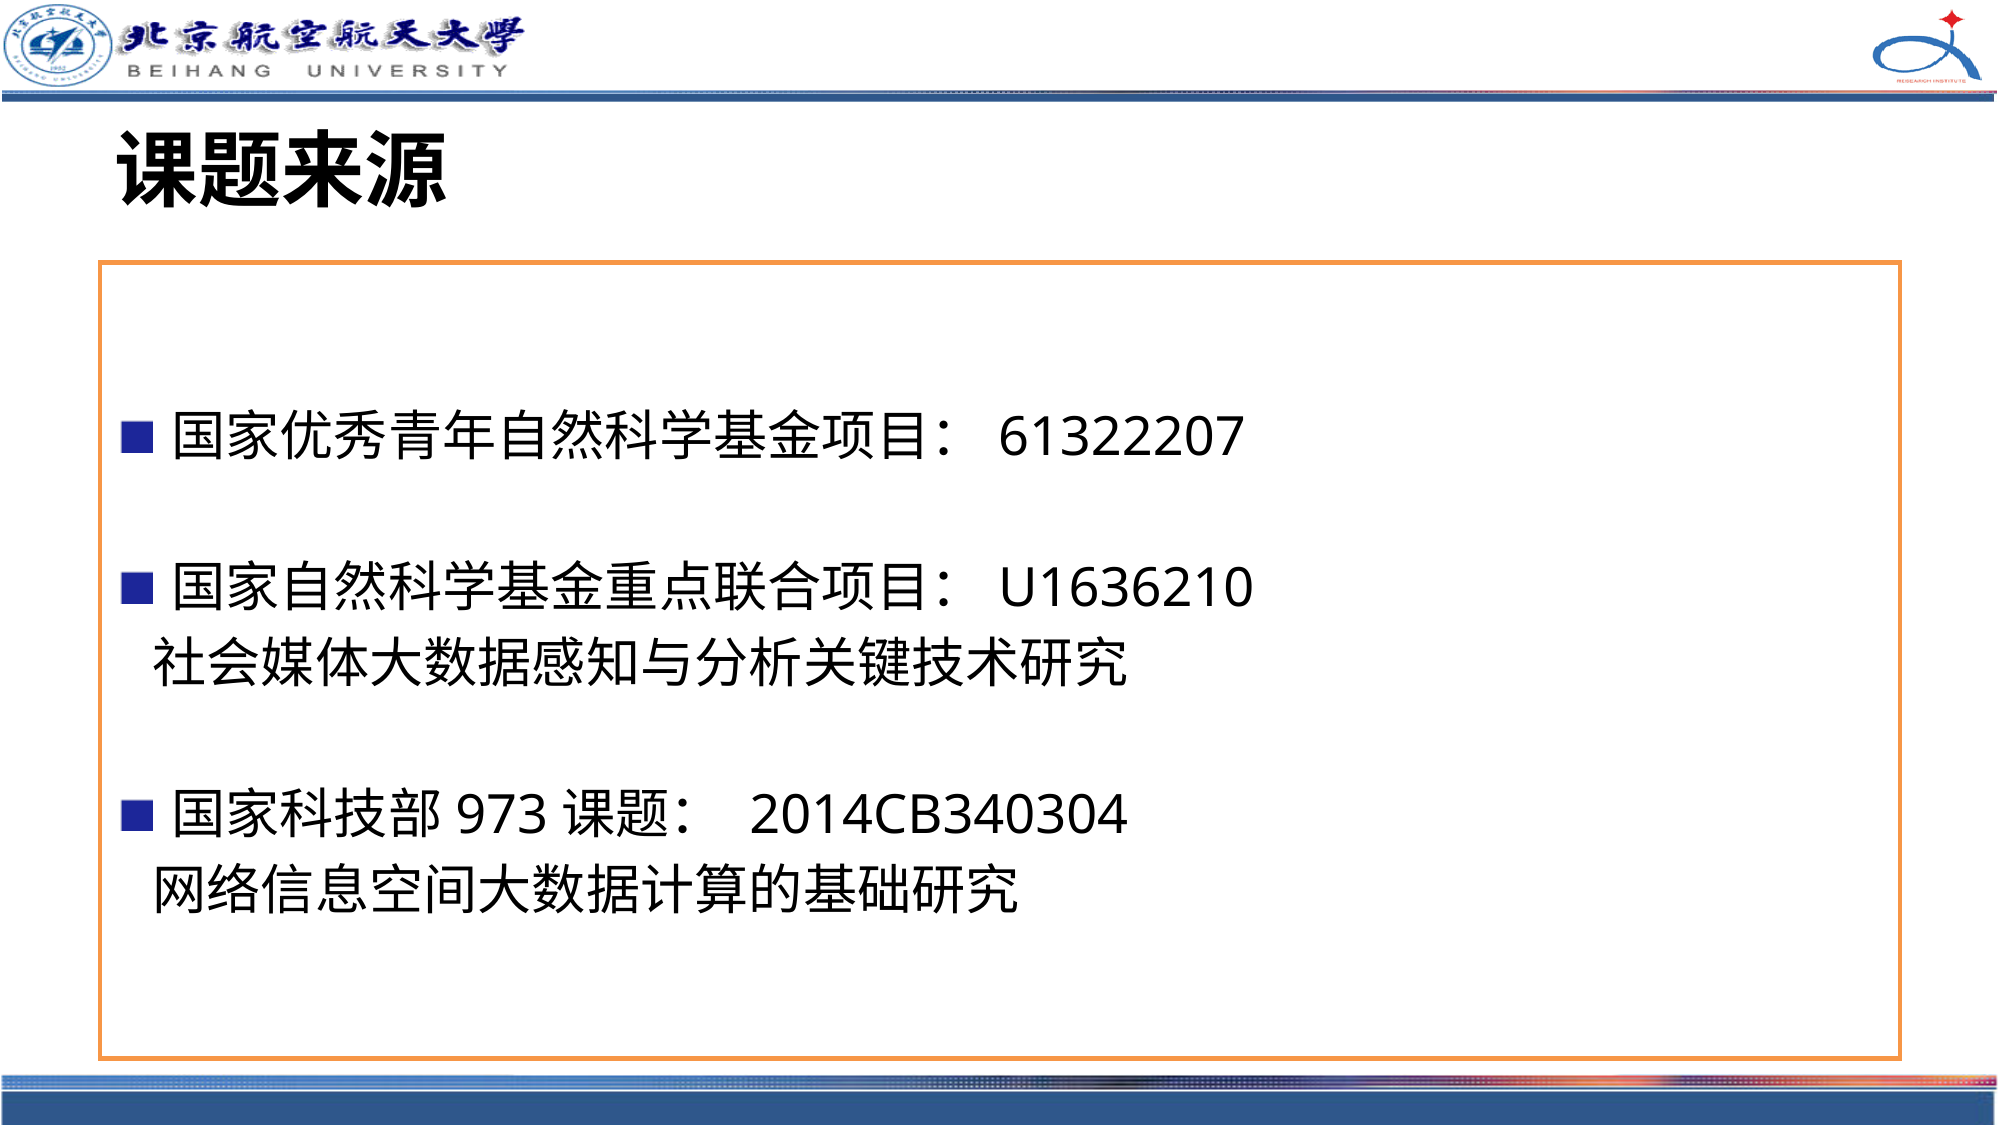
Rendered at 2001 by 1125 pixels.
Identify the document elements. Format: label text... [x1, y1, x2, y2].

picture [114, 414, 153, 453]
picture [0, 3, 2000, 102]
picture [114, 565, 153, 604]
list 国家优秀青年自然科学基金项目：61322207 国家自然科学基金重点联合项目：U1636210 社会媒体大数据感知与分析关键技术研究 国家科技部973课题： 2014CB340304 网络信息空间大数据计算的基础研究 [98, 260, 1902, 1061]
picture [114, 793, 153, 831]
picture [1, 1, 544, 89]
picture [0, 1074, 2000, 1125]
title 课题来源 [99, 101, 1751, 233]
